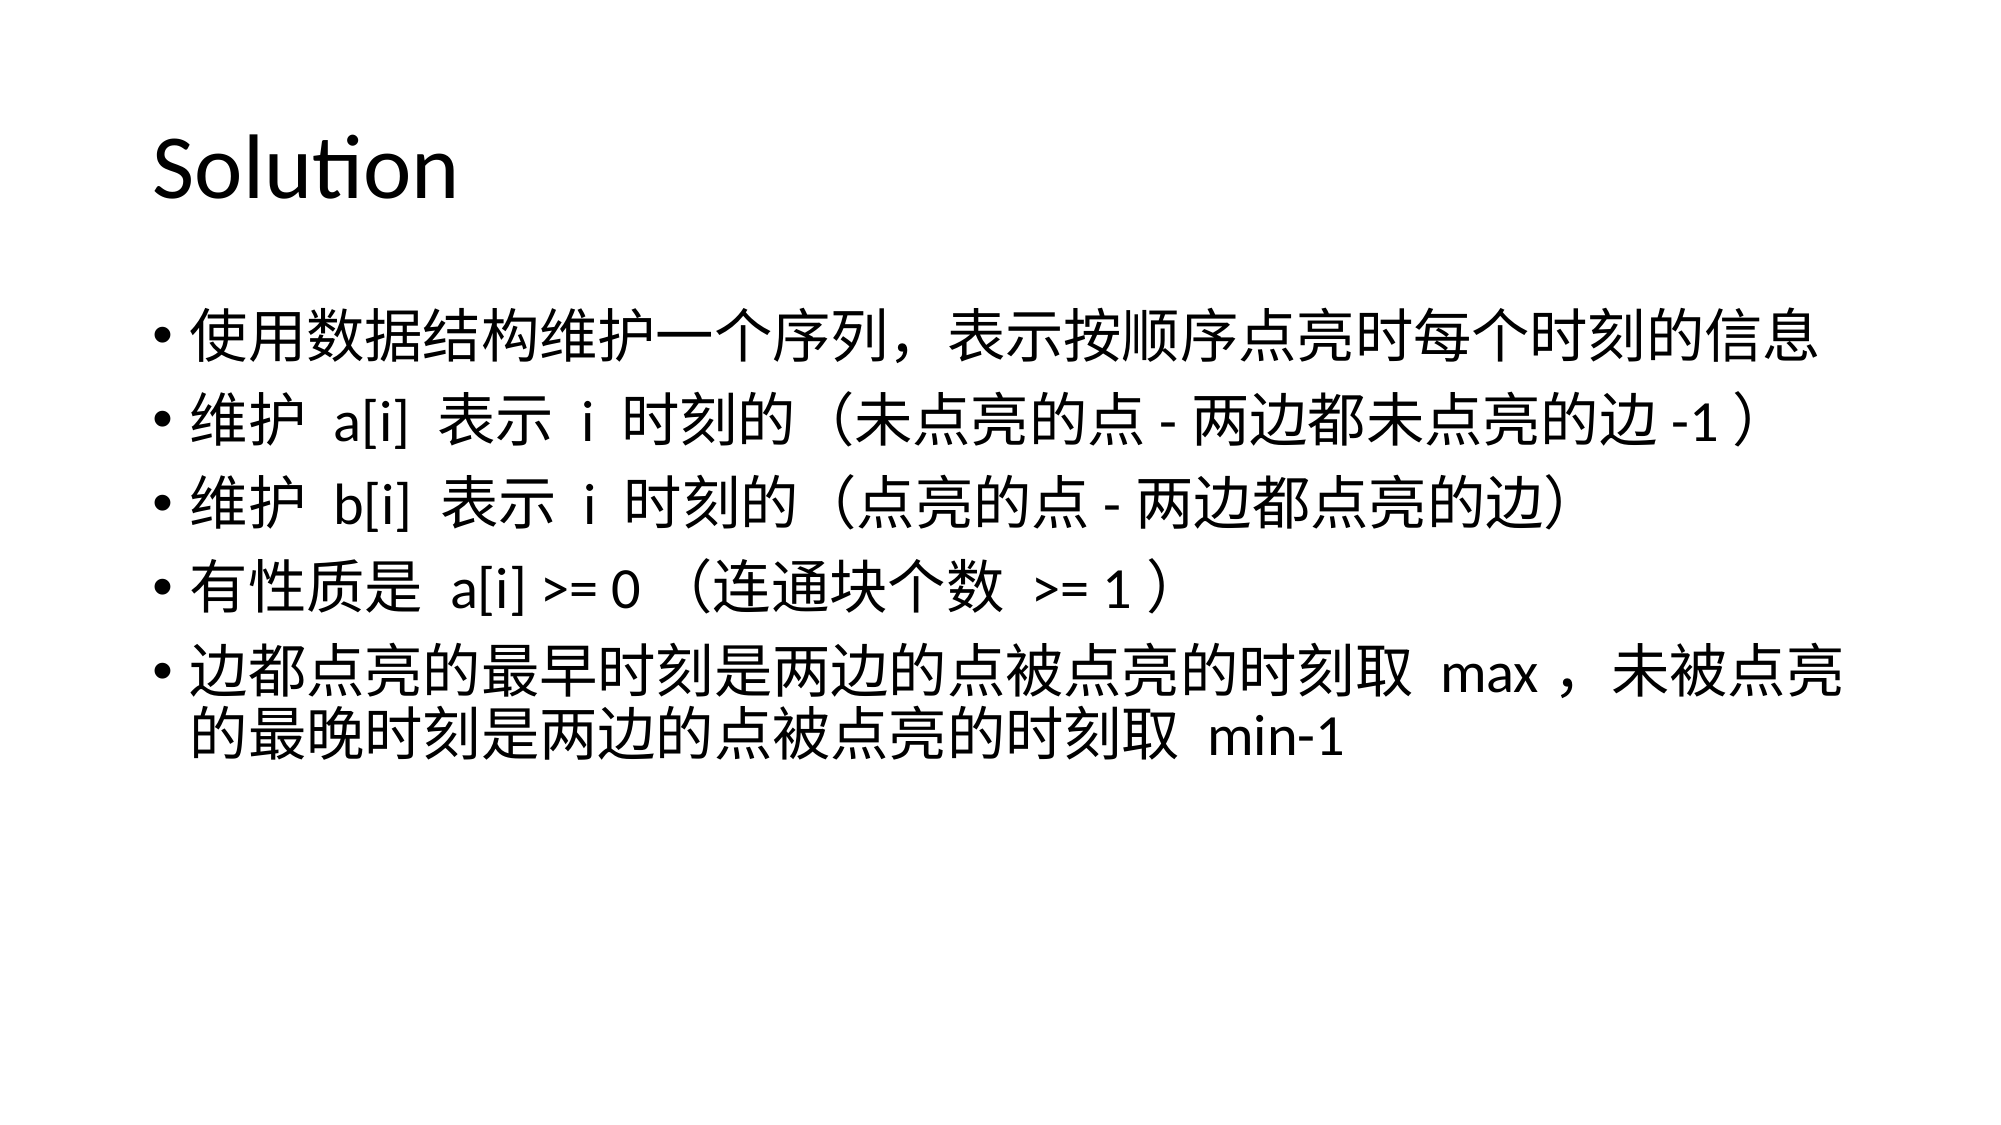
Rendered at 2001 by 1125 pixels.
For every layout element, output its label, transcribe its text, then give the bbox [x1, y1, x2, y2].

title Solution [137, 59, 1863, 278]
list 使用数据结构维护一个序列，表示按顺序点亮时每个时刻的信息 维护 a[i] 表示 i 时刻的（未点亮的点-两边都未点亮的边-1） 维护 b[i] 表示 i 时刻的（点亮的点-两边都点亮的边） 有性质是 a[i] >= 0（连通块个数 >= 1） 边都点亮的最早时刻是两边的点被点亮的时刻取 max，未被点亮的最晚时刻是两边的点被点亮的时刻取 min-1 [137, 299, 1863, 1014]
